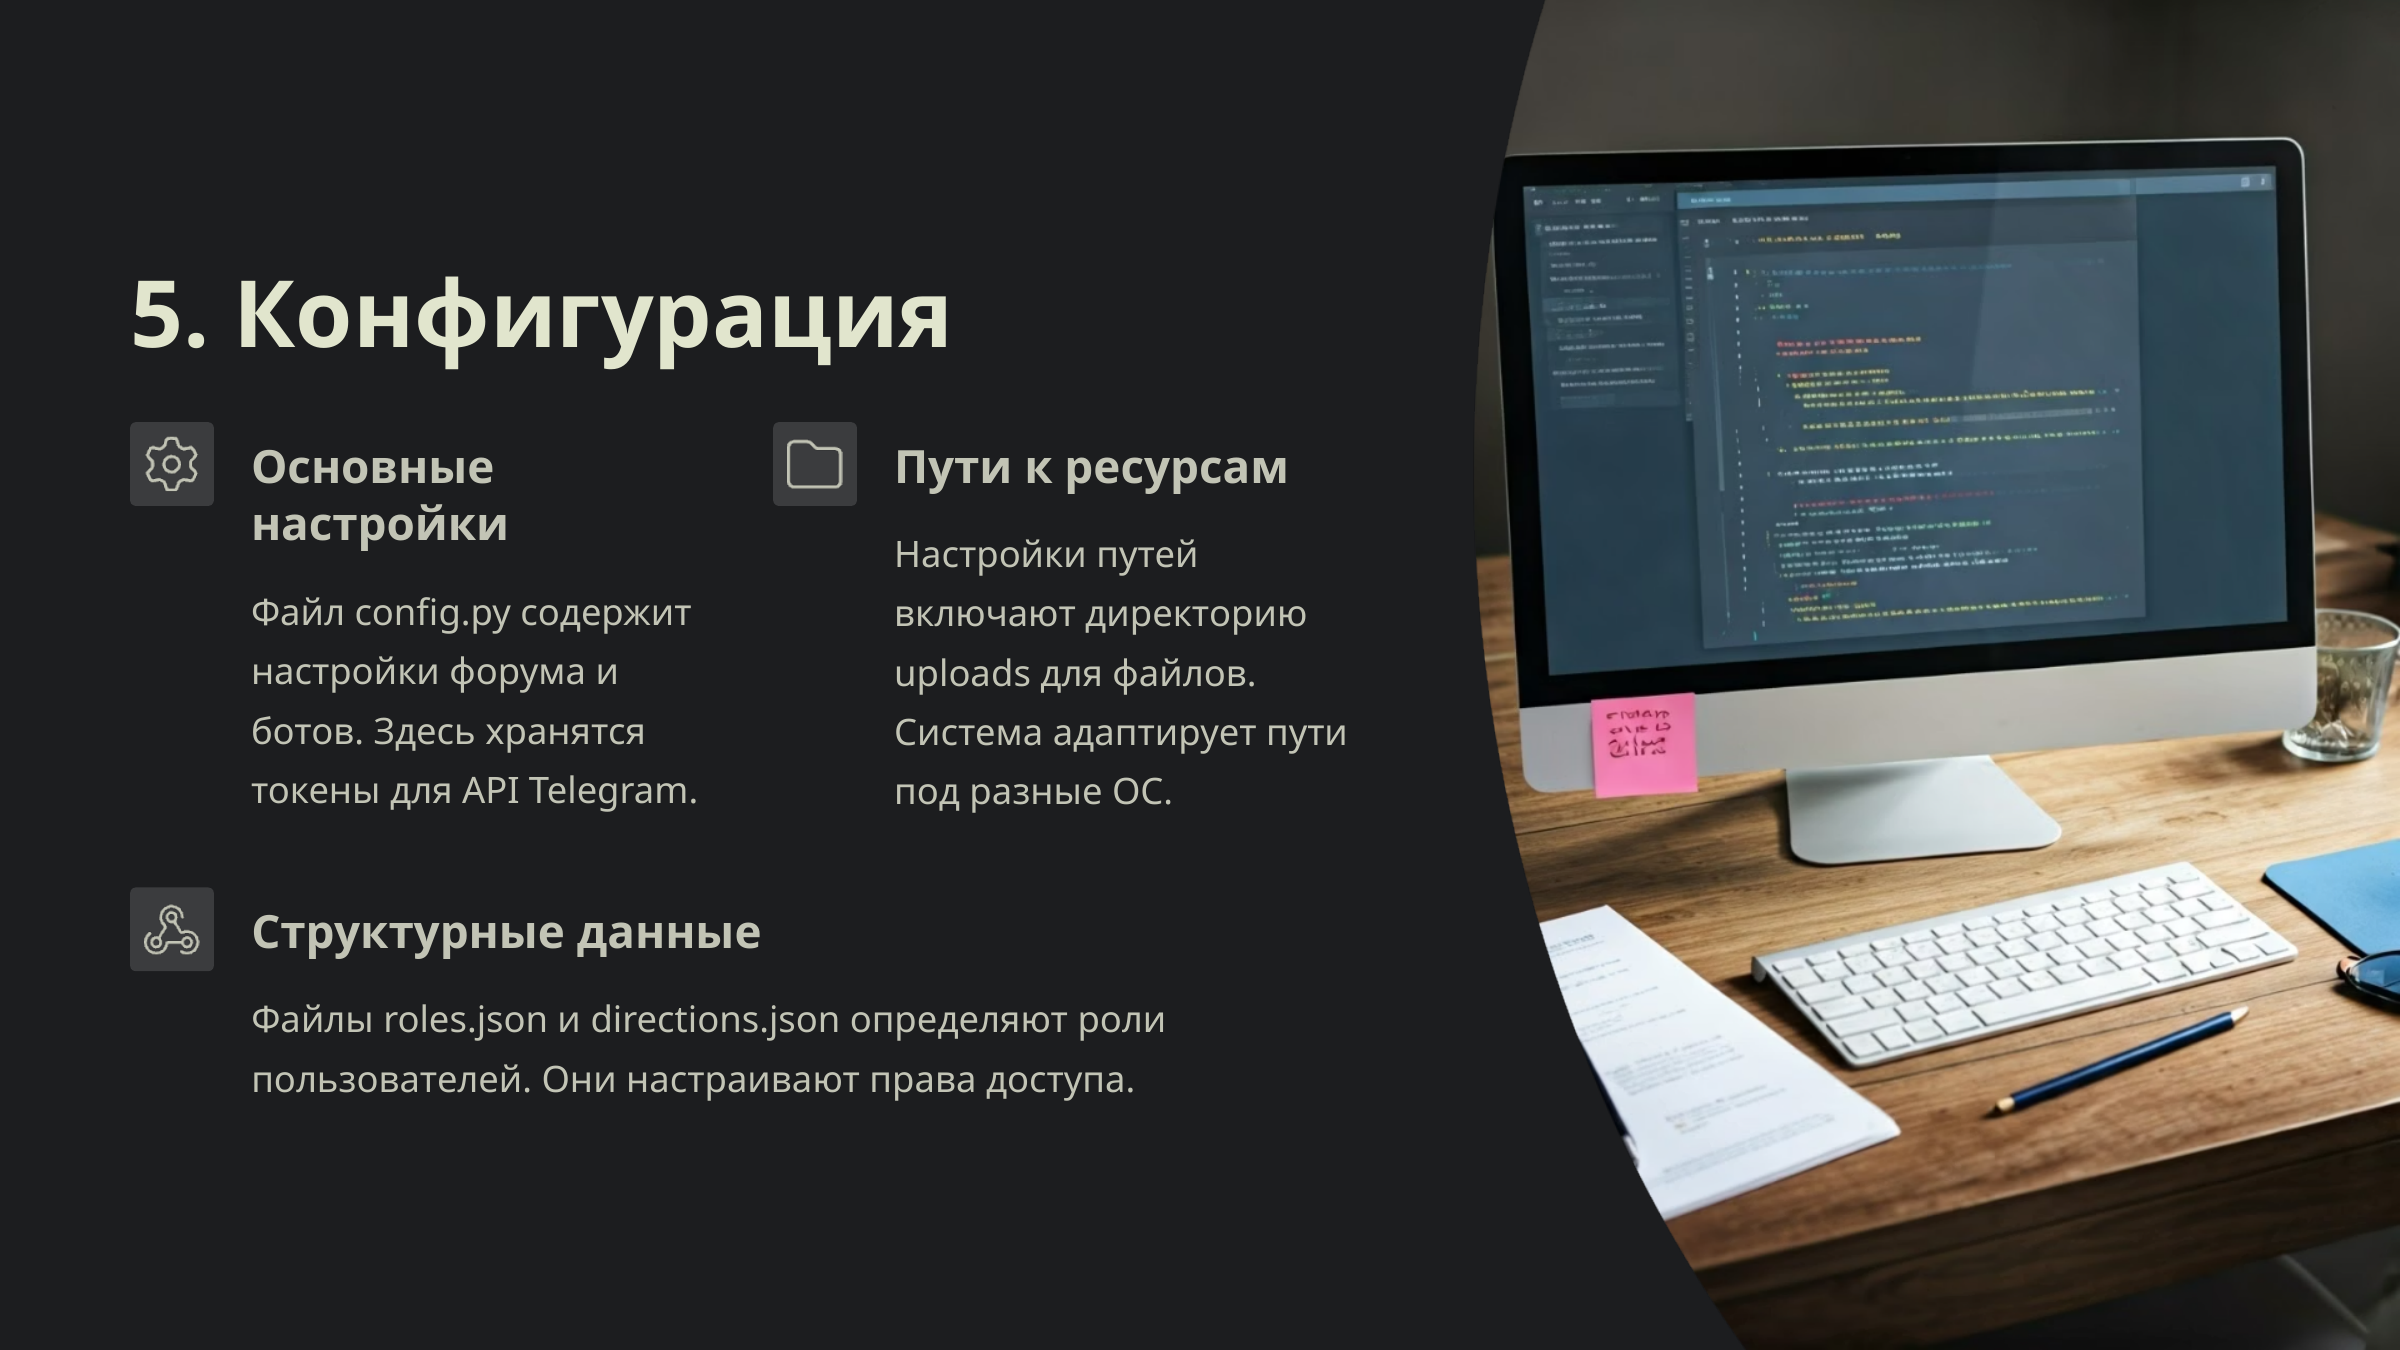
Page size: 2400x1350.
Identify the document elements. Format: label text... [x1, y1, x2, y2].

text_box [130, 422, 214, 506]
text_box Структурные данные [251, 900, 767, 959]
picture [787, 429, 843, 499]
text_box Файлы roles.json и directions.json определяют роли пользователей. Они настраивают права доступа. [251, 980, 1370, 1100]
picture [144, 429, 200, 499]
picture [1454, 0, 2400, 1350]
text_box Пути к ресурсам [894, 434, 1360, 493]
text_box Настройки путей включают директорию uploads для файлов. Система адаптирует пути под разные ОС. [894, 515, 1370, 814]
text_box [130, 887, 214, 972]
text_box 5. Конфигурация [130, 250, 1061, 367]
picture [144, 894, 200, 965]
text_box [773, 422, 857, 506]
text_box Файл config.py содержит настройки форума и ботов. Здесь хранятся токены для API Telegram. [251, 573, 727, 812]
text_box Основные настройки [251, 435, 727, 552]
